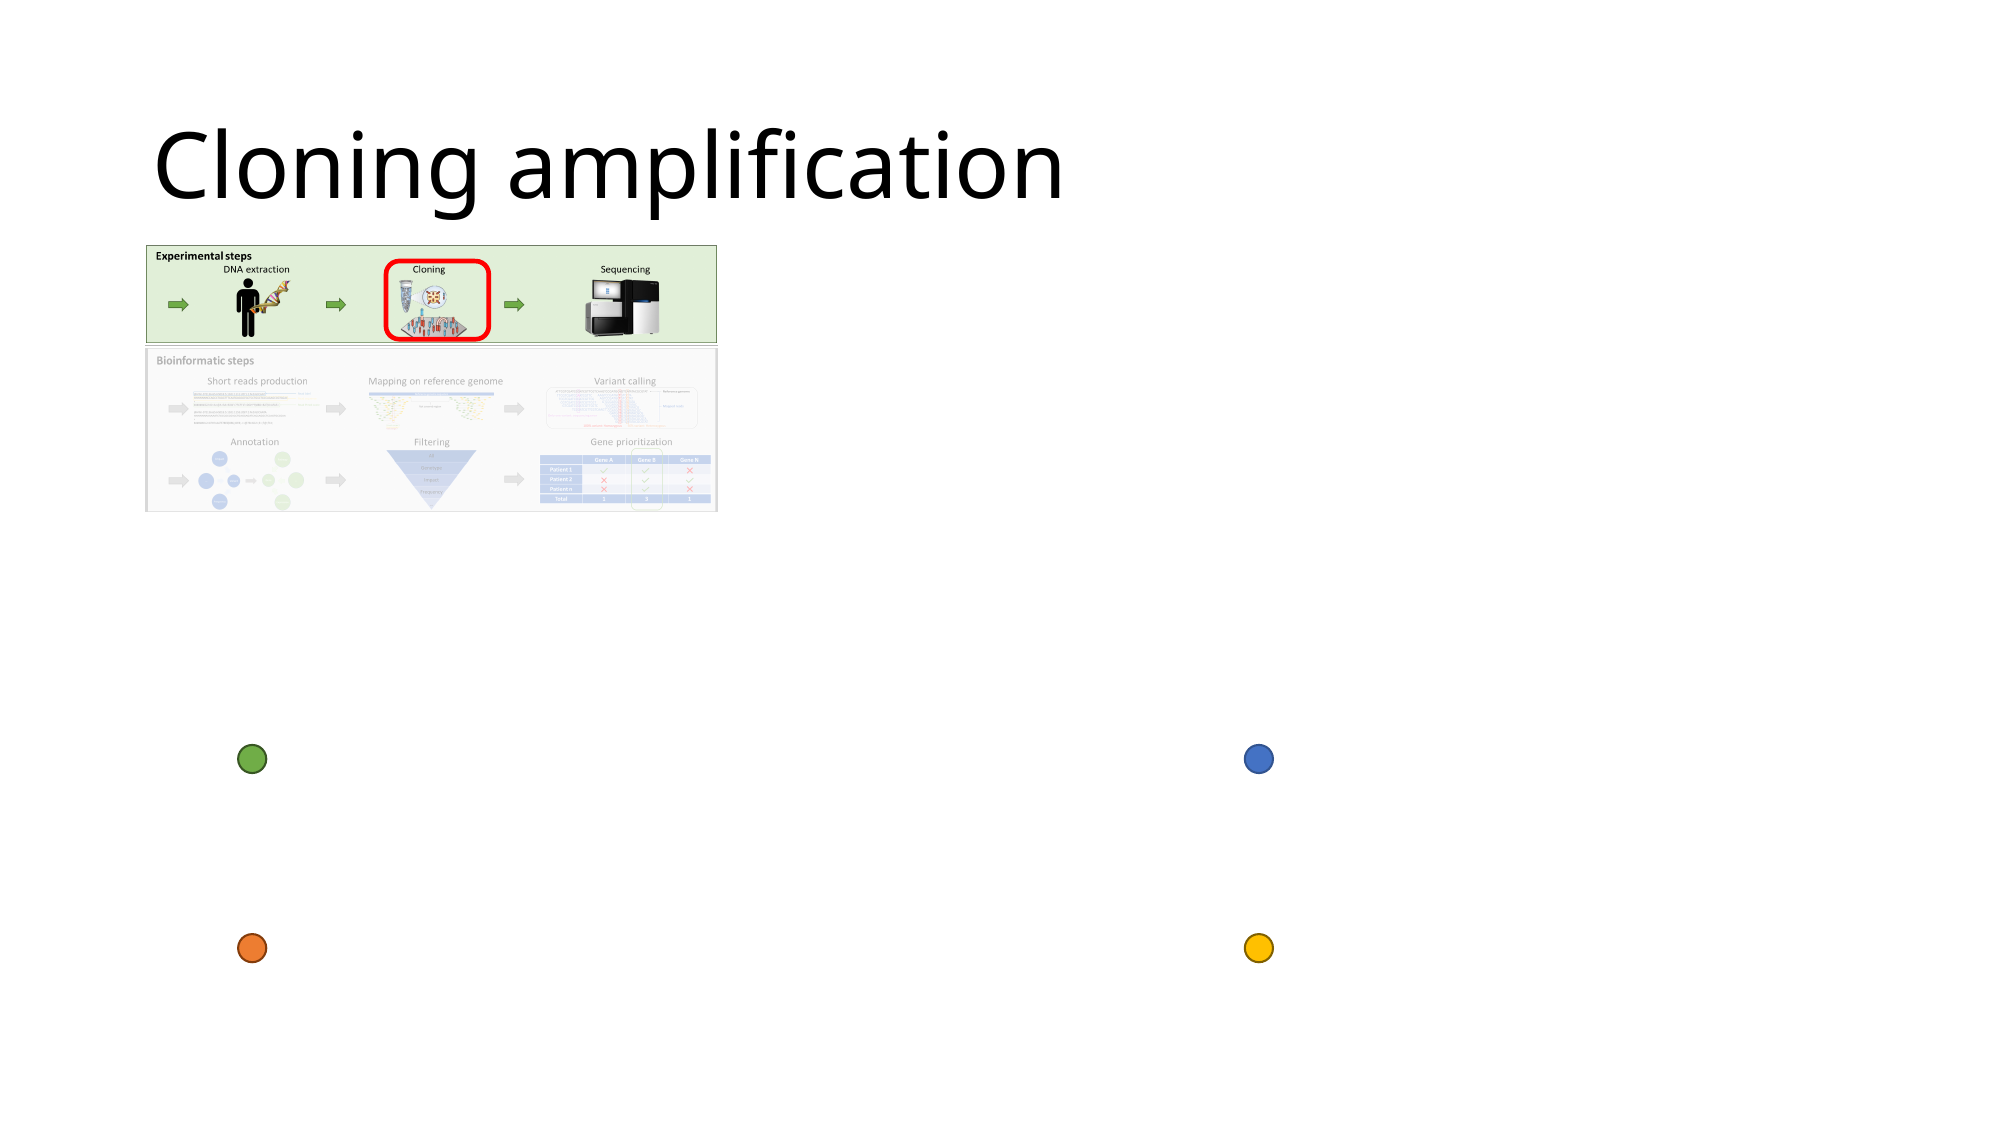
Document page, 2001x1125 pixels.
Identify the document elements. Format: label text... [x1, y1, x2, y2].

title Cloning amplification [137, 59, 1863, 278]
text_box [137, 244, 726, 514]
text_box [238, 744, 1274, 963]
